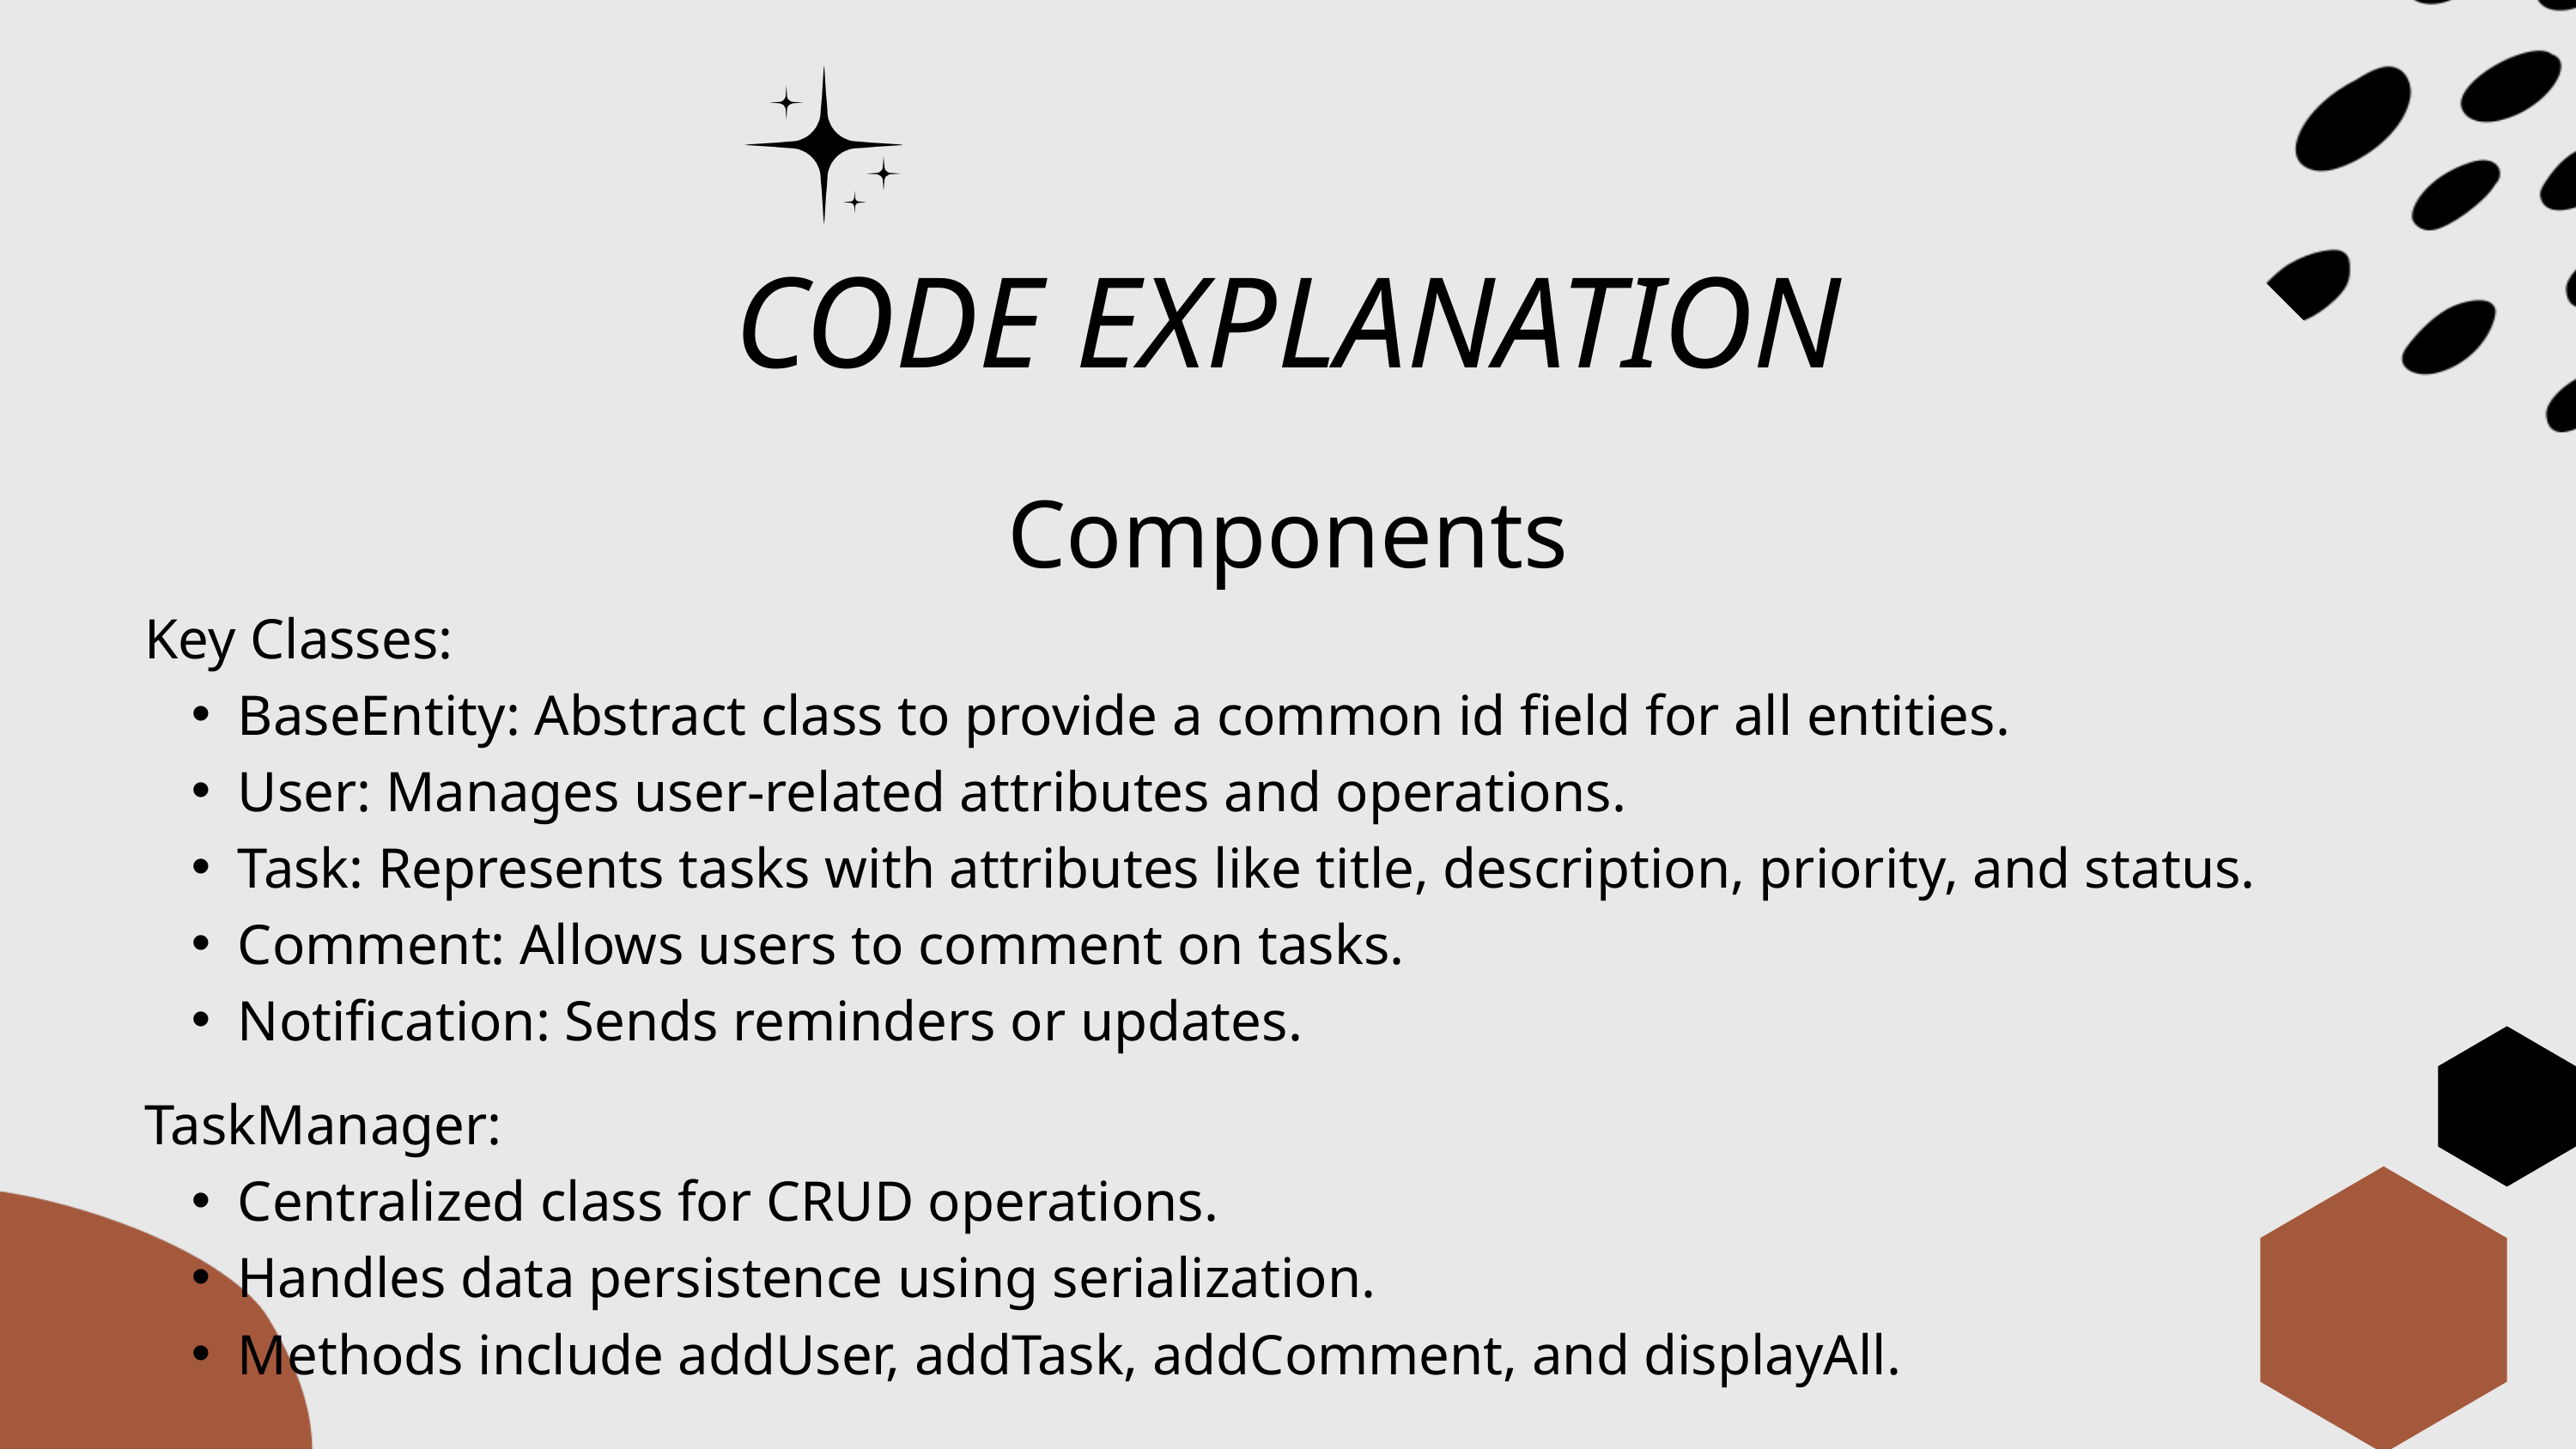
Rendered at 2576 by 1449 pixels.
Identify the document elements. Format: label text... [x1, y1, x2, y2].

text_box CODE EXPLANATION [361, 268, 2215, 394]
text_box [2438, 1026, 2576, 1187]
text_box [744, 65, 903, 224]
text_box TaskManager: Centralized class for CRUD operations. Handles data persistence using serialization. Methods include addUser, addTask, addComment, and displayAll. [144, 1079, 2433, 1449]
text_box [2154, 0, 2576, 529]
text_box Key Classes: BaseEntity: Abstract class to provide a common id field for all entities. User: Manages user-related attributes and operations. Task: Represents tasks with attributes like title, description, priority, and status. Comment: Allows users to comment on tasks. Notification: Sends reminders or updates. [144, 592, 2507, 1079]
text_box Components [969, 456, 1607, 587]
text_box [2259, 1166, 2507, 1449]
text_box [0, 1163, 144, 1449]
